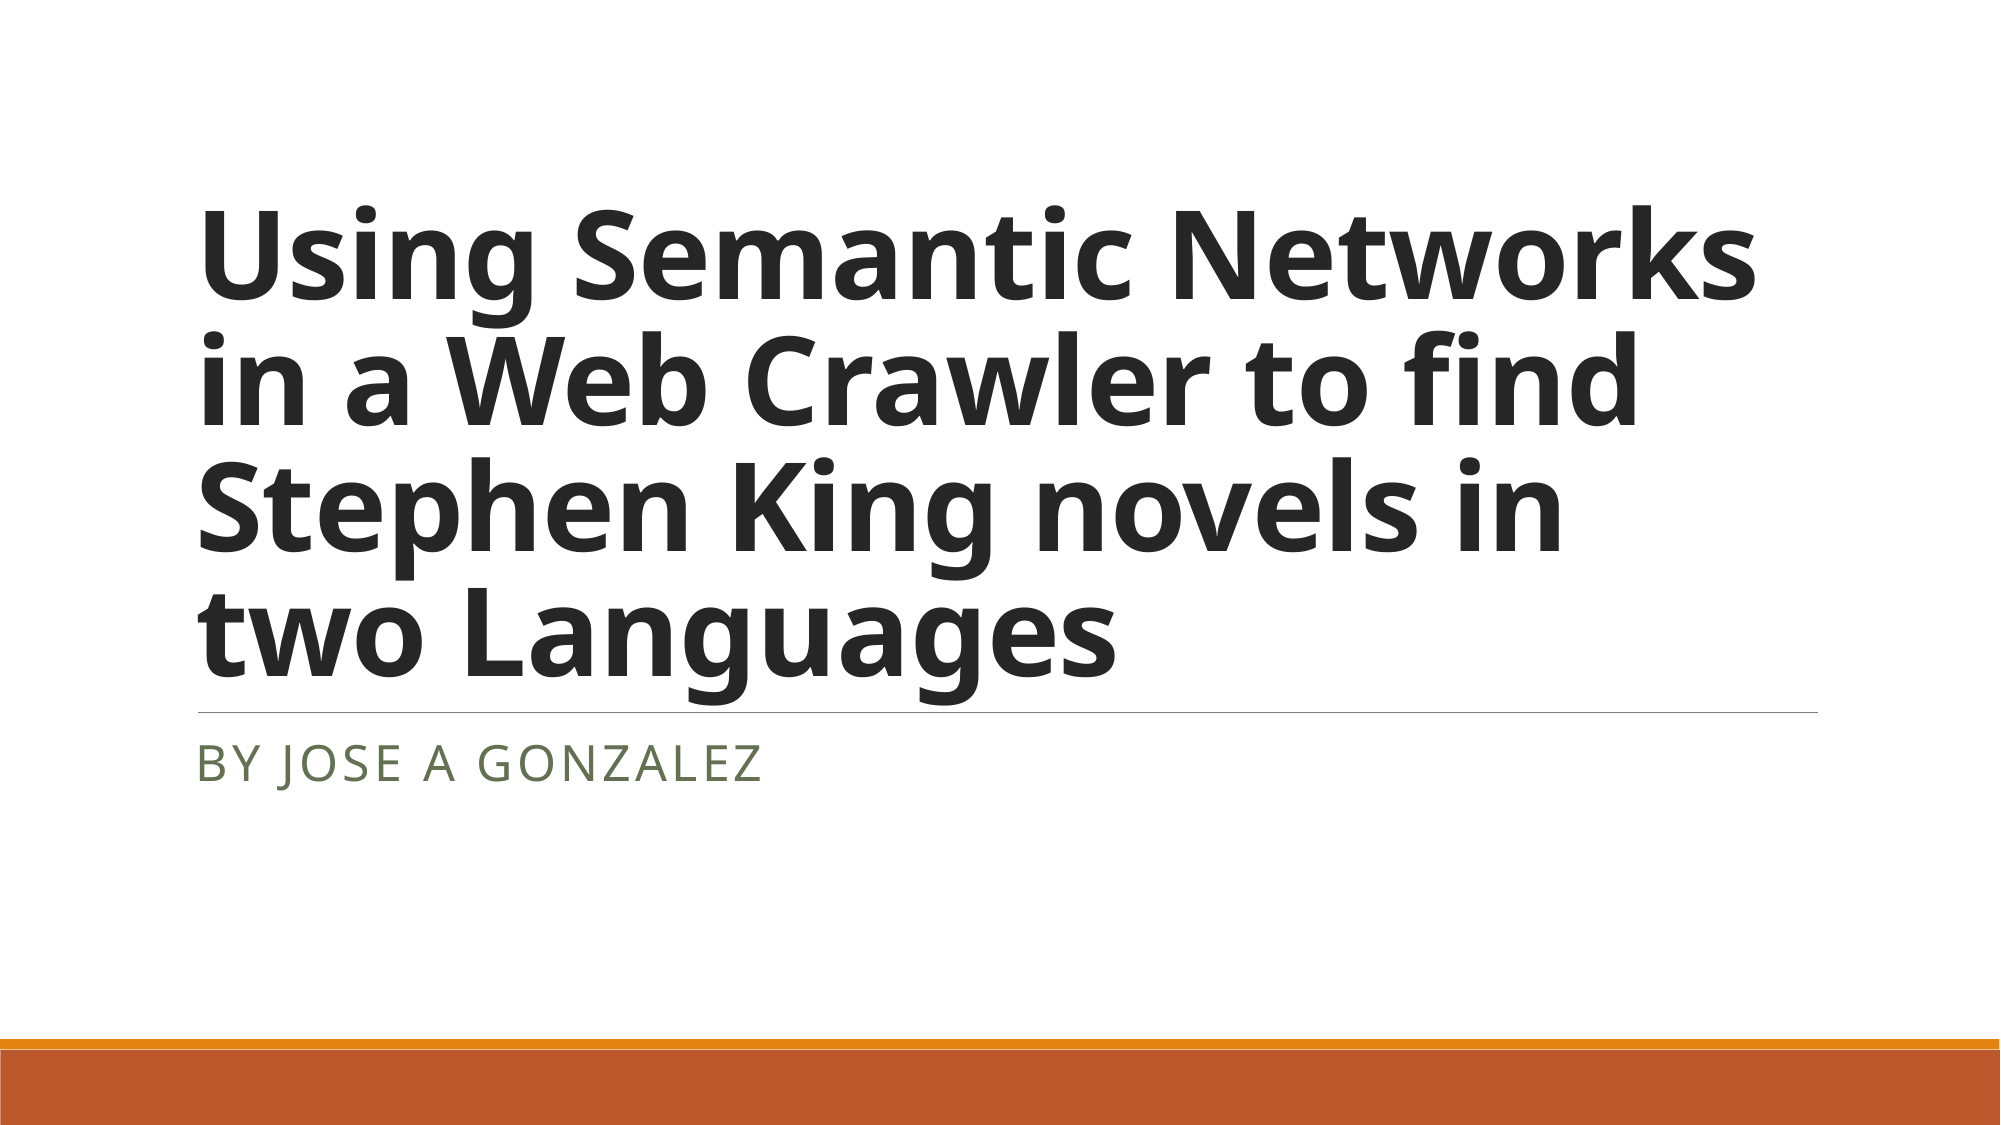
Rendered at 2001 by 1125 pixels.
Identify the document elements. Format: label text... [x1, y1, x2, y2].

subtitle By Jose A Gonzalez [180, 730, 1831, 919]
title Using Semantic Networks in a Web Crawler to find Stephen King novels in two Languages [180, 124, 1830, 710]
